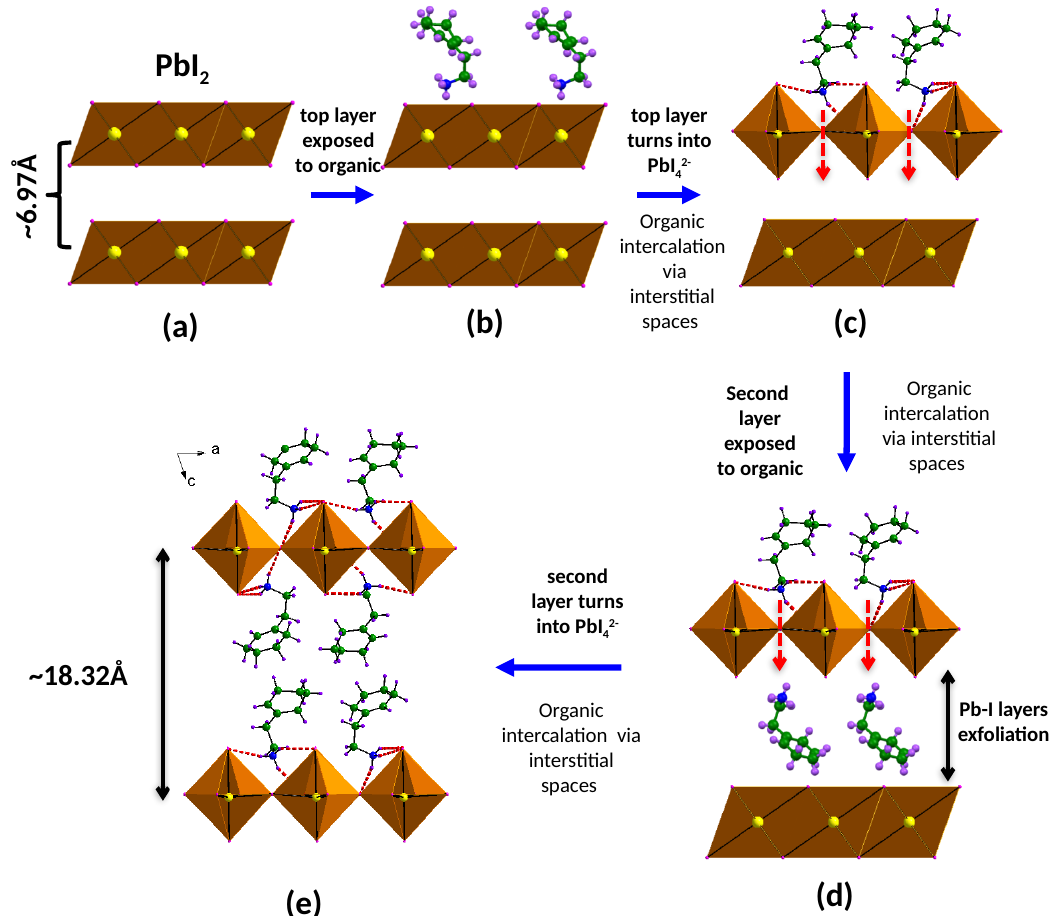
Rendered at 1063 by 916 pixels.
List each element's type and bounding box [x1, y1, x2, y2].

text_box [0, 4, 1063, 916]
